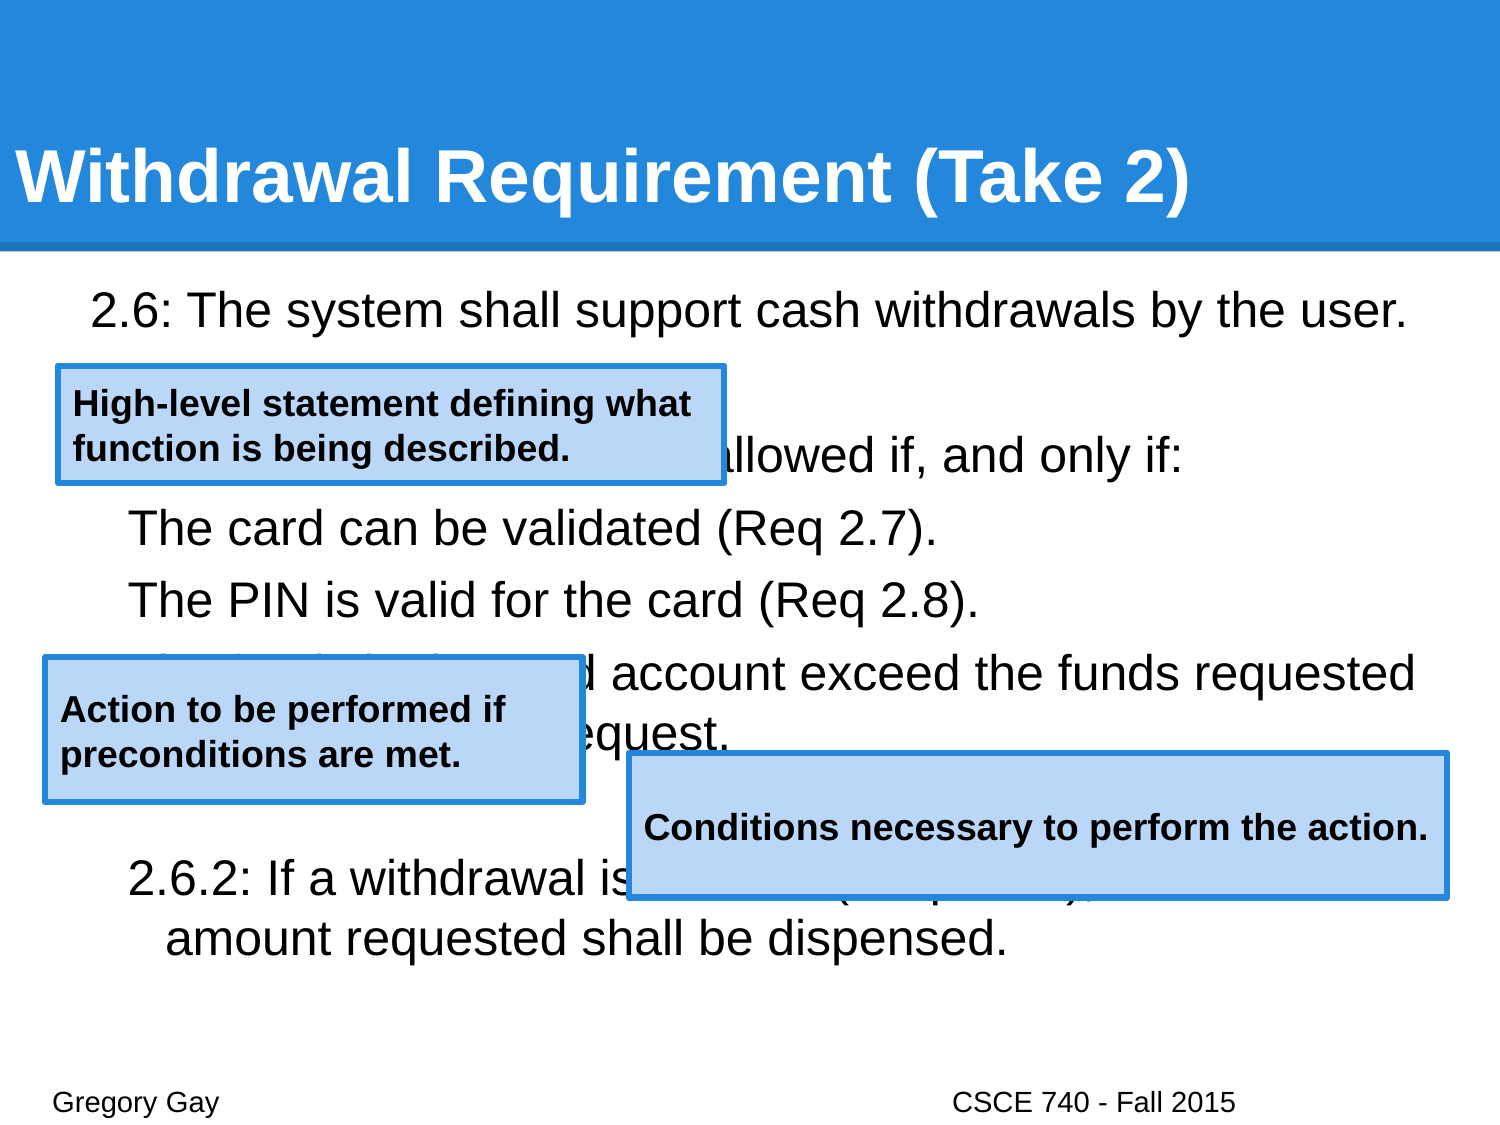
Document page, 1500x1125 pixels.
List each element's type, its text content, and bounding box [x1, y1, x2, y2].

text_box Gregory Gay CSCE 740 - Fall 2015 30 [37, 1068, 1463, 1114]
text_box Action to be performed if preconditions are met. [44, 657, 583, 802]
text_box Conditions necessary to perform the action. [628, 752, 1447, 898]
title Withdrawal Requirement (Take 2) [0, 45, 1500, 233]
list 2.6: The system shall support cash withdrawals by the user. 2.6.1: A withdrawal shall be allowed if, and only if: The card can be validated (Req 2.7). The PIN is valid for the card (Req 2.8). The funds in the card account exceed the funds requested in the withdrawal request. 2.6.2: If a withdrawal is allowed (Req 2.6.1), the exact amount requested shall be dispensed. [75, 262, 1476, 1078]
text_box High-level statement defining what function is being described. [57, 365, 725, 483]
